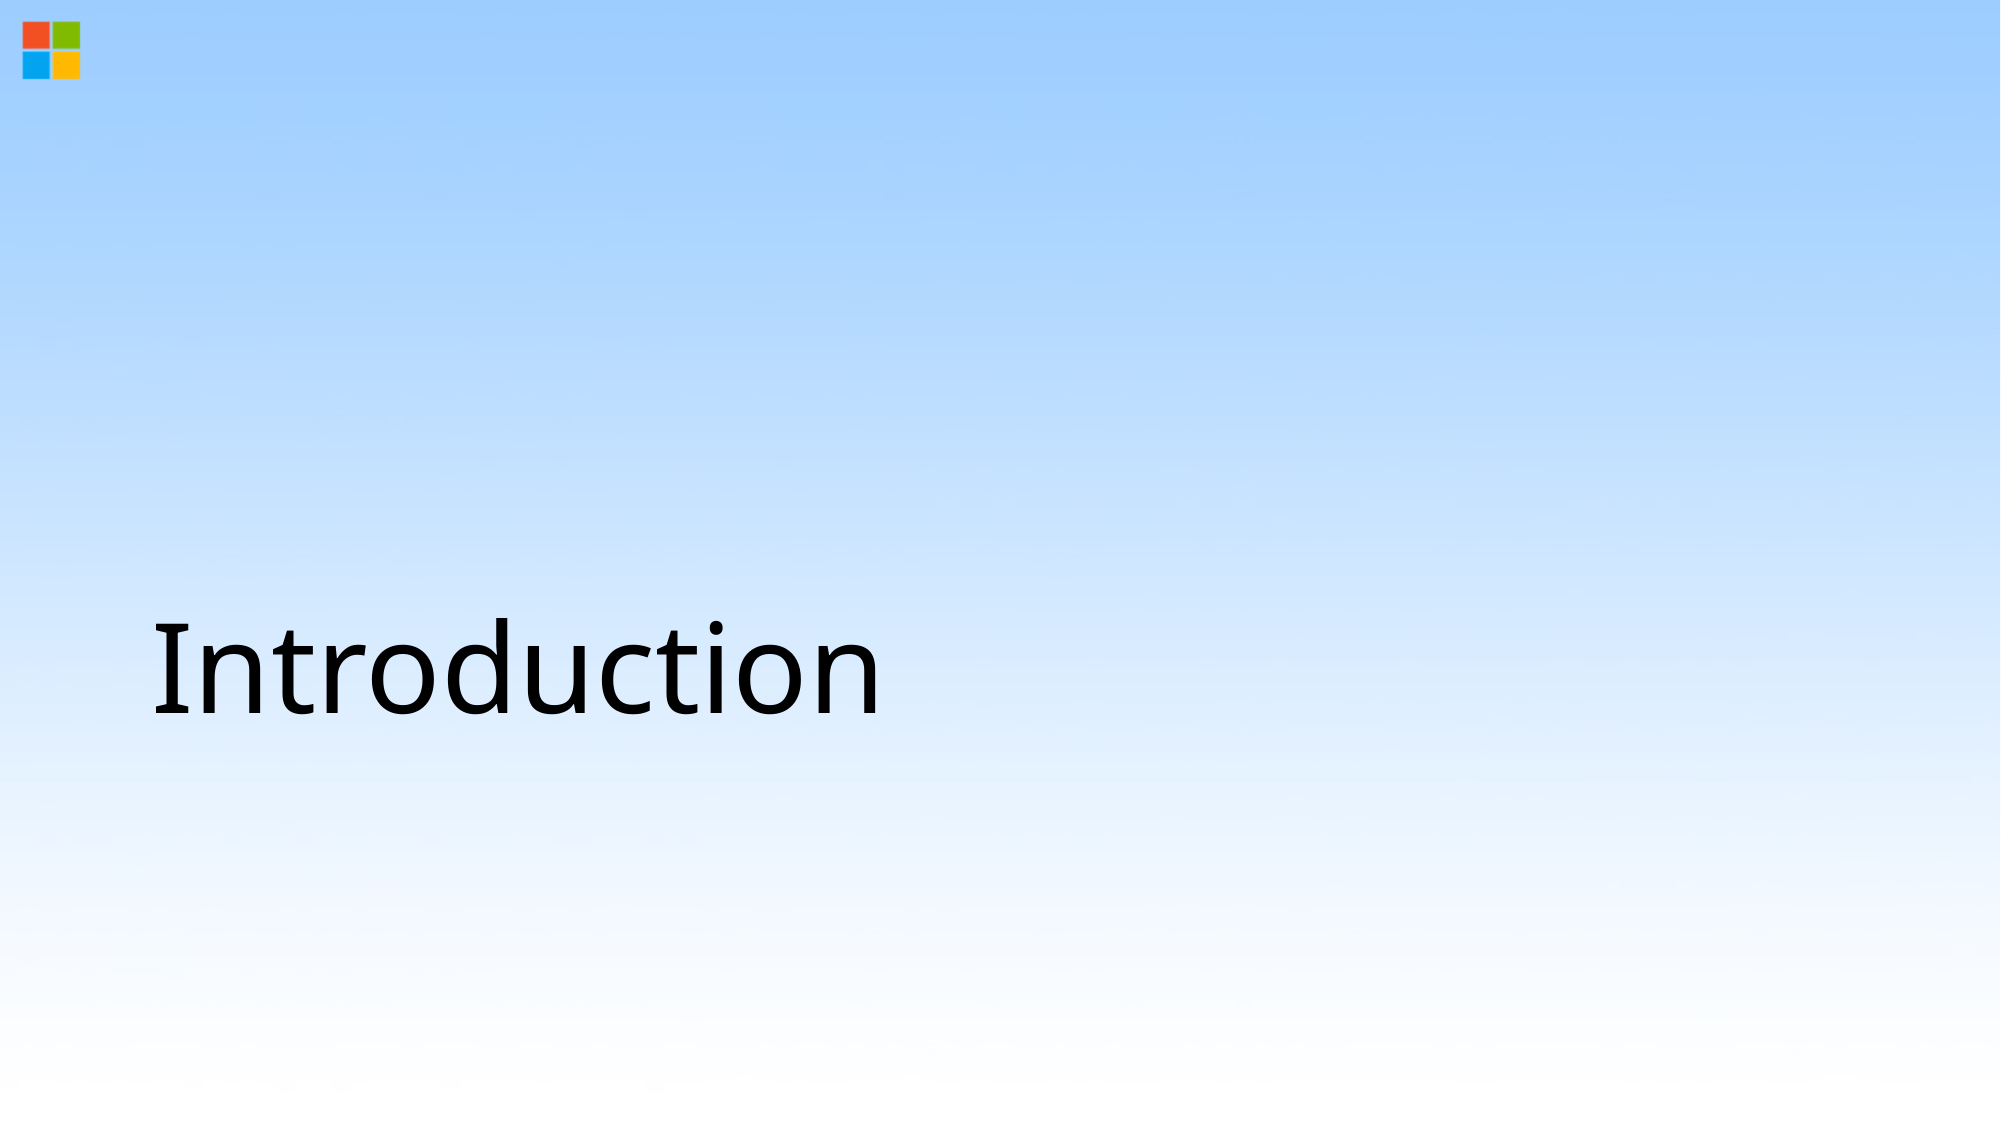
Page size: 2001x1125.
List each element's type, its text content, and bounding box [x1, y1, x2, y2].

title Introduction [136, 280, 1862, 749]
picture [0, 0, 2001, 1125]
